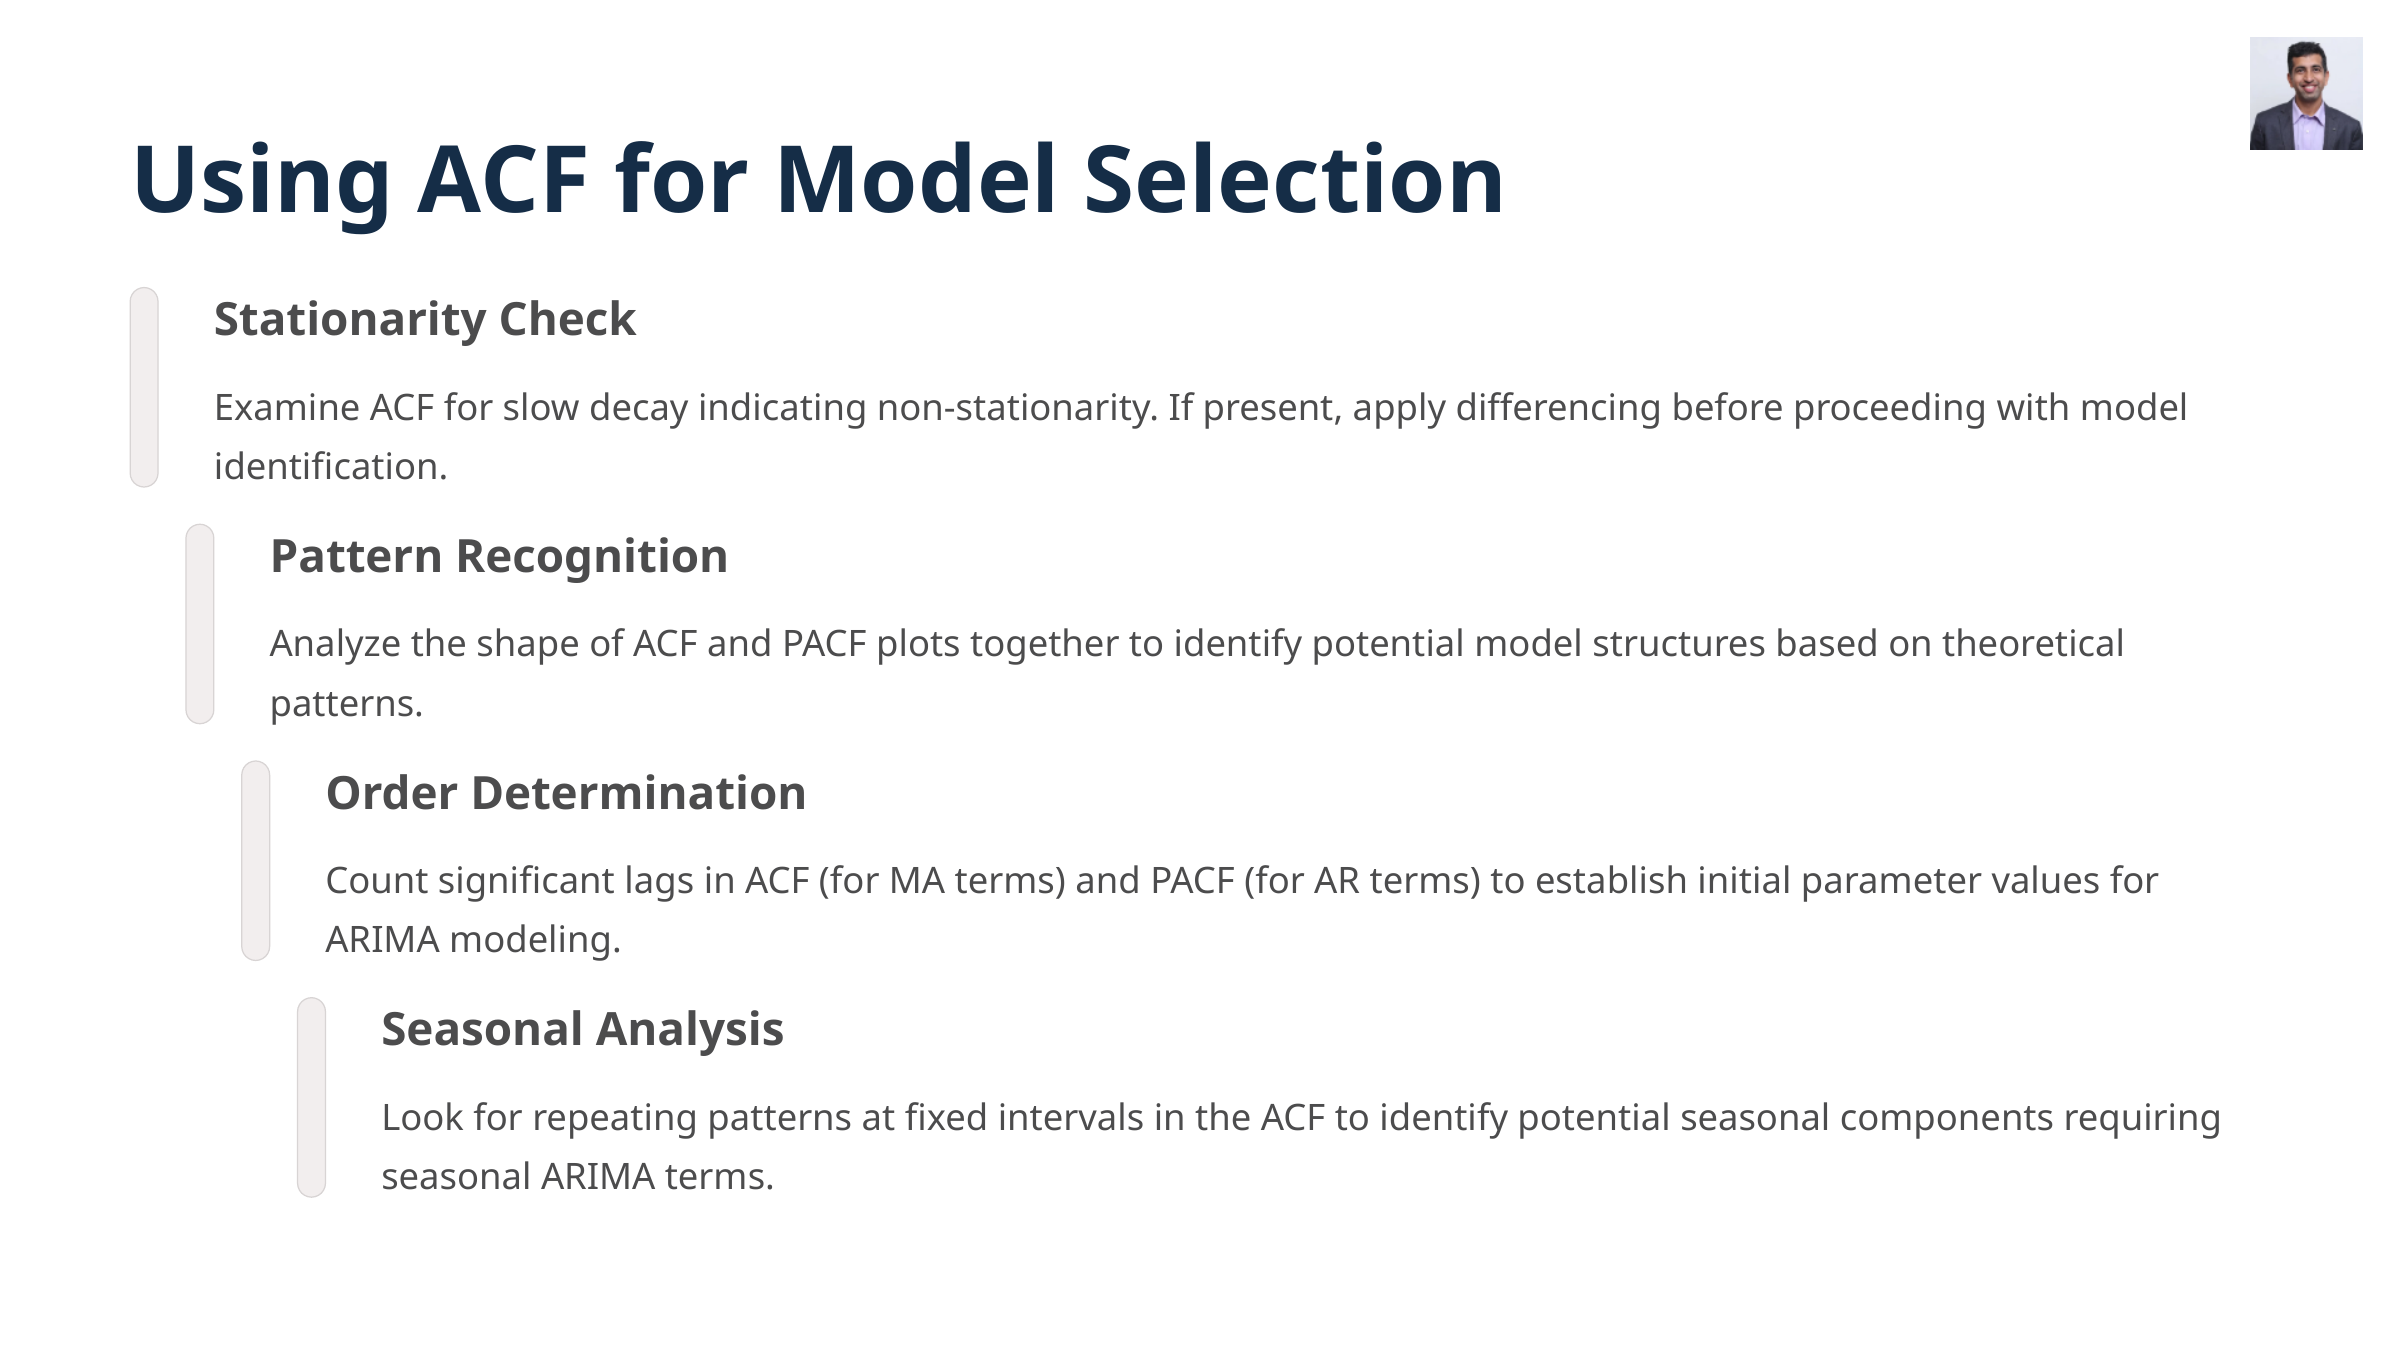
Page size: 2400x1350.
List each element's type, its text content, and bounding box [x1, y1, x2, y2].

text_box Seasonal Analysis [381, 997, 847, 1056]
text_box Analyze the shape of ACF and PACF plots together to identify potential model structures based on theoretical patterns. [269, 604, 2270, 724]
text_box Order Determination [325, 760, 791, 820]
text_box [241, 760, 270, 961]
text_box Examine ACF for slow decay indicating non-stationarity. If present, apply differencing before proceeding with model identification. [213, 367, 2270, 487]
text_box Stationarity Check [213, 287, 679, 346]
text_box [130, 287, 159, 488]
text_box [297, 997, 326, 1198]
text_box Count significant lags in ACF (for MA terms) and PACF (for AR terms) to establish initial parameter values for ARIMA modeling. [325, 841, 2270, 961]
text_box Look for repeating patterns at fixed intervals in the ACF to identify potential seasonal components requiring seasonal ARIMA terms. [381, 1078, 2270, 1198]
text_box Pattern Recognition [269, 524, 735, 583]
text_box Using ACF for Model Selection [130, 115, 1508, 232]
text_box [185, 524, 214, 724]
picture [2249, 37, 2363, 150]
